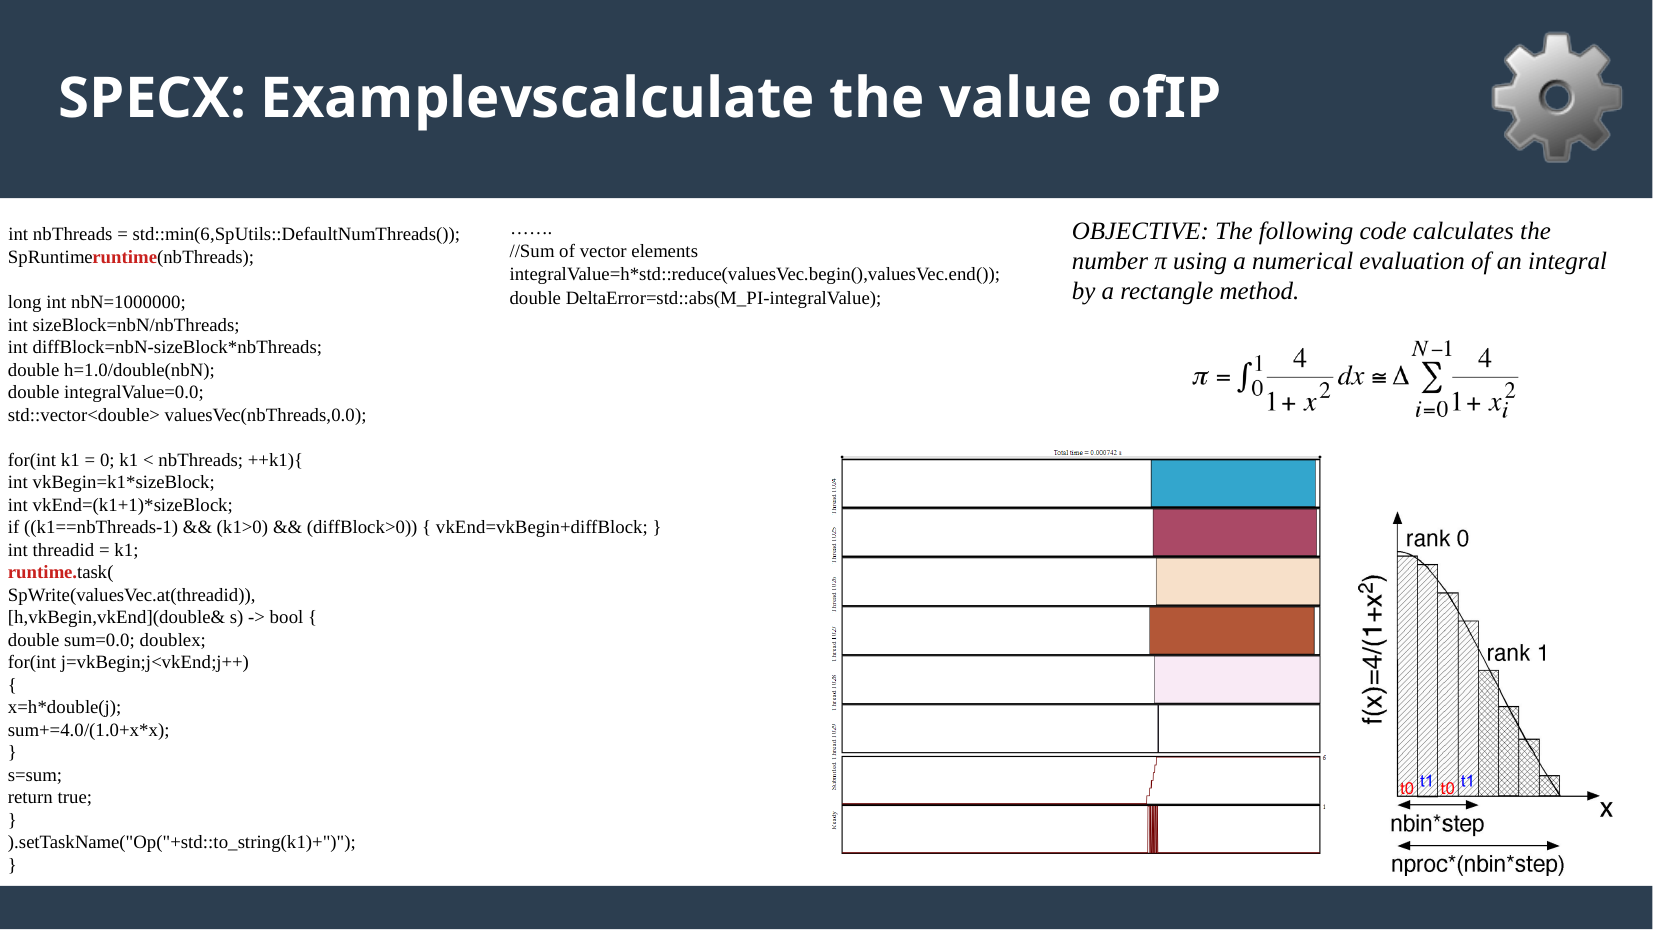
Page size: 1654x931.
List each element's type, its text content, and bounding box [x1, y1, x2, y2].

text_box int nbThreads = std::min(6,SpUtils::DefaultNumThreads()); SpRuntimeruntime(nbThreads); long int nbN=1000000; int sizeBlock=nbN/nbThreads; int diffBlock=nbN-sizeBlock*nbThreads; double h=1.0/double(nbN); double integralValue=0.0; std::vector<double> valuesVec(nbThreads,0.0); for(int k1 = 0; k1 < nbThreads; ++k1){ int vkBegin=k1*sizeBlock; int vkEnd=(k1+1)*sizeBlock; if ((k1==nbThreads-1) && (k1>0) && (diffBlock>0)) { vkEnd=vkBegin+diffBlock; } int threadid = k1; runtime.task( SpWrite(valuesVec.at(threadid)), [h,vkBegin,vkEnd](double& s) -> bool { double sum=0.0; doublex; for(int j=vkBegin;j<vkEnd;j++) { x=h*double(j); sum+=4.0/(1.0+x*x); } s=sum; return true; } ).setTaskName("Op("+std::to_string(k1)+")"); } [0, 212, 809, 894]
picture [1180, 330, 1536, 424]
text_box SPECX: Examplevscalculate the value ofIP [58, 37, 1466, 153]
text_box OBJECTIVE: The following code calculates the number π using a numerical evaluation of an integral by a rectangle method. [1057, 206, 1646, 388]
picture [1471, 10, 1639, 177]
picture [831, 446, 1329, 859]
picture [1358, 507, 1619, 877]
text_box ……. //Sum of vector elements integralValue=h*std::reduce(valuesVec.begin(),valuesVec.end()); double DeltaError=std::abs(M_PI-integralValue); [490, 206, 1140, 309]
